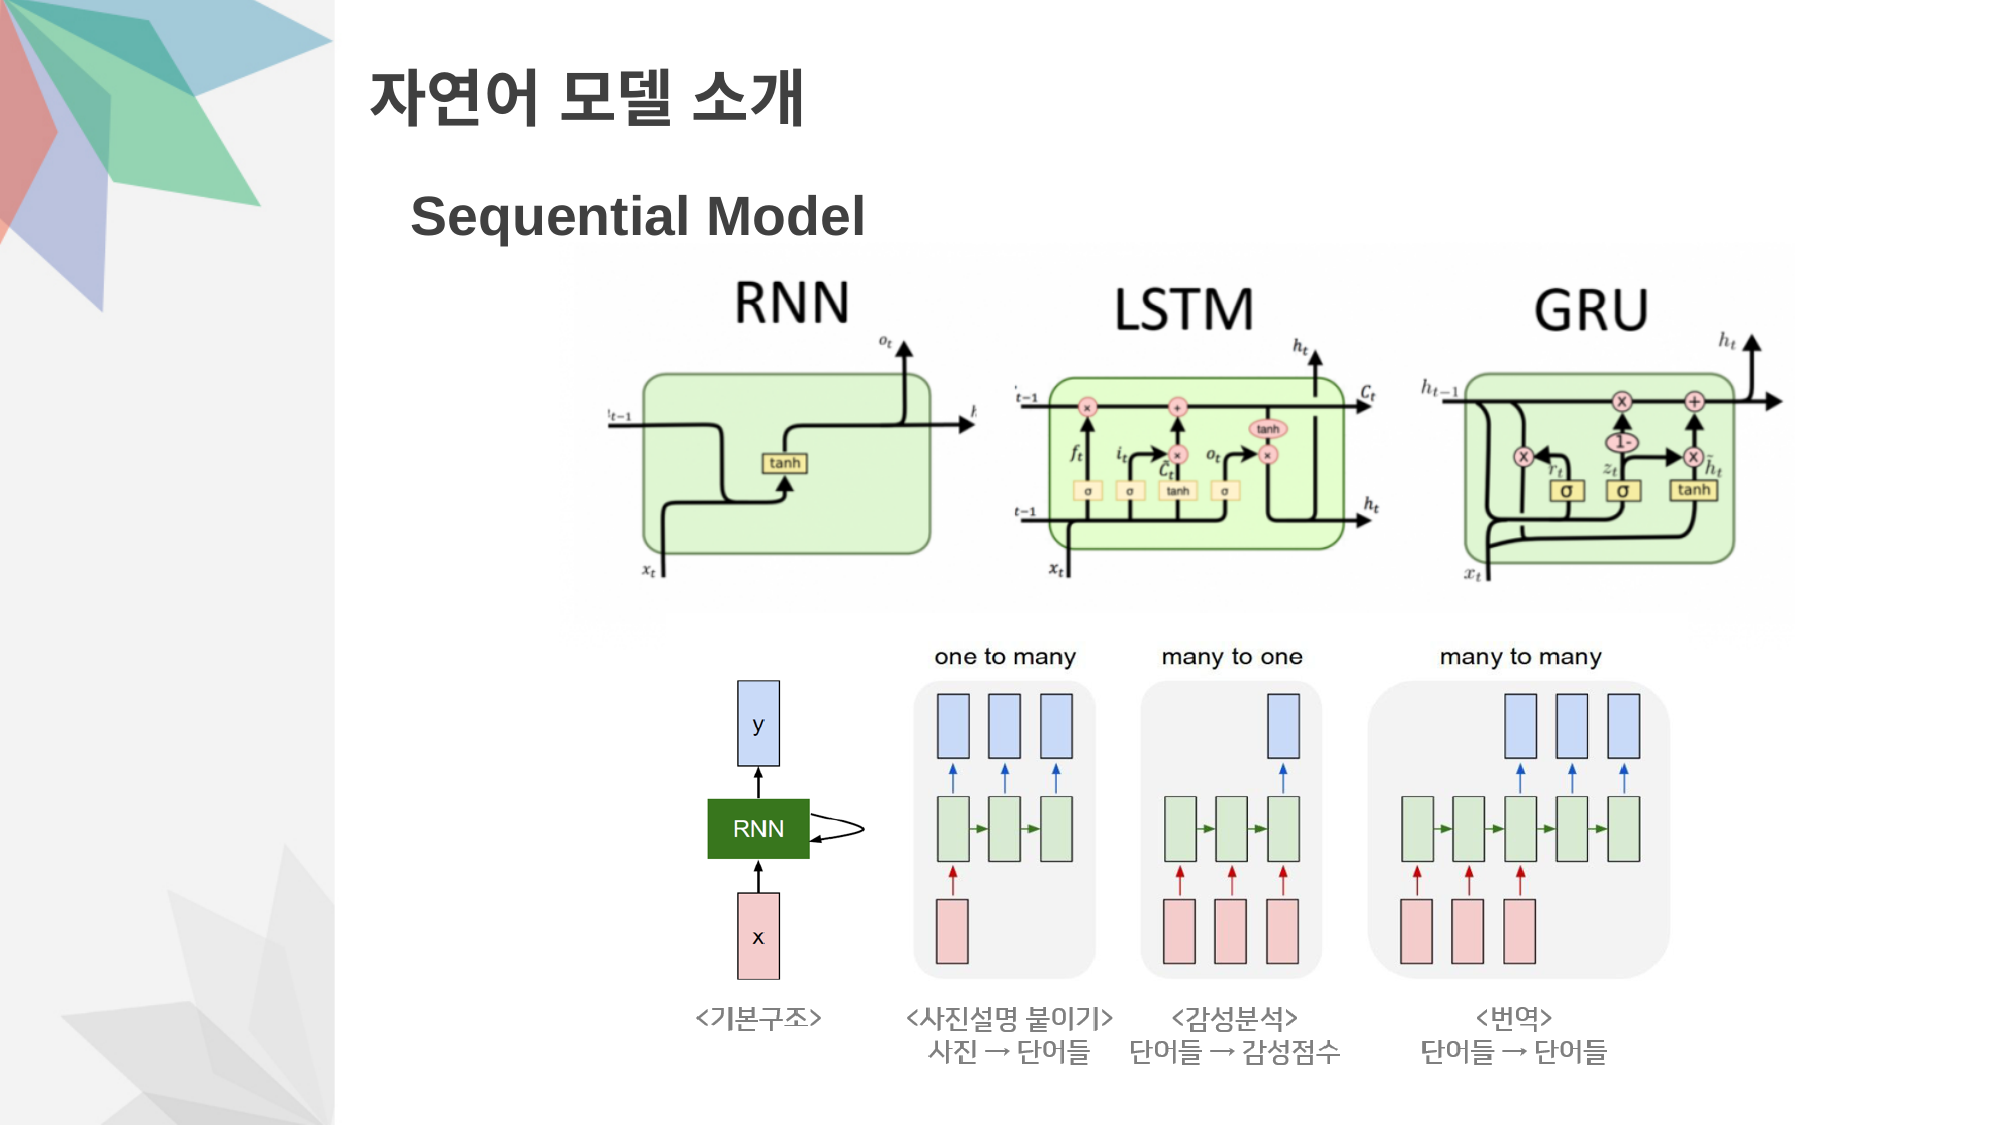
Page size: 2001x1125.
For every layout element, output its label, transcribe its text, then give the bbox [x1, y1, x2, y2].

picture [0, 0, 2001, 1125]
title 자연어 모델 소개 [354, 0, 2000, 194]
list Sequential Model [395, 194, 1908, 264]
